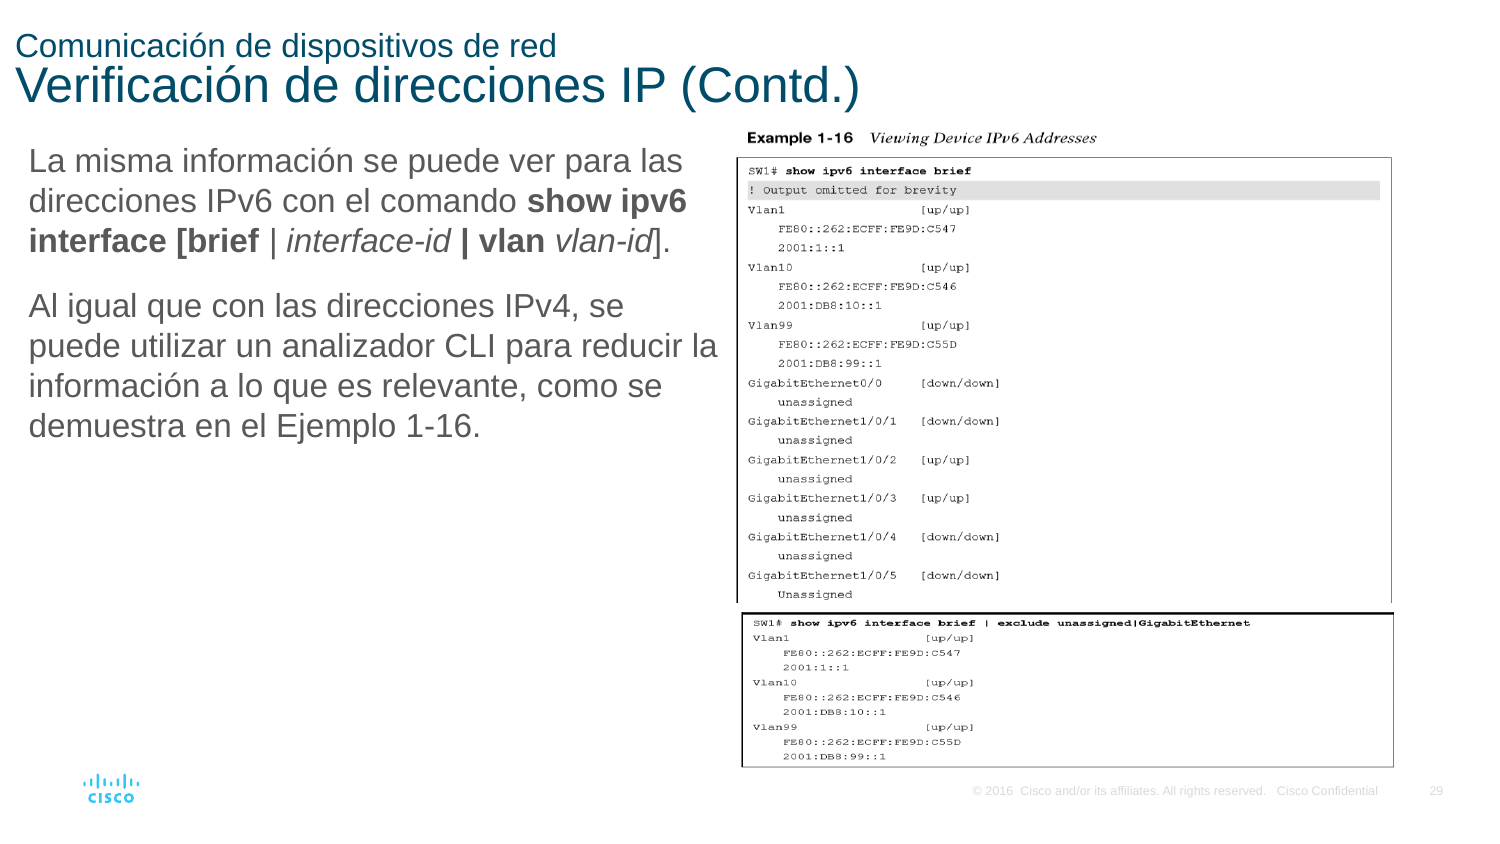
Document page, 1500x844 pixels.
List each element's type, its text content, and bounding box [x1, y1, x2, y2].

picture [739, 612, 1400, 769]
list La misma información se puede ver para las direcciones IPv6 con el comando show ipv6 interface [brief | interface-id | vlan vlan-id]. Al igual que con las direcciones IPv4, se puede utilizar un analizador CLI para reducir la información a lo que es relevante, como se demuestra en el Ejemplo 1-16. [13, 131, 719, 493]
picture [724, 121, 1398, 603]
title Comunicación de dispositivos de red Verificación de direcciones IP (Contd.) [0, 11, 1369, 132]
